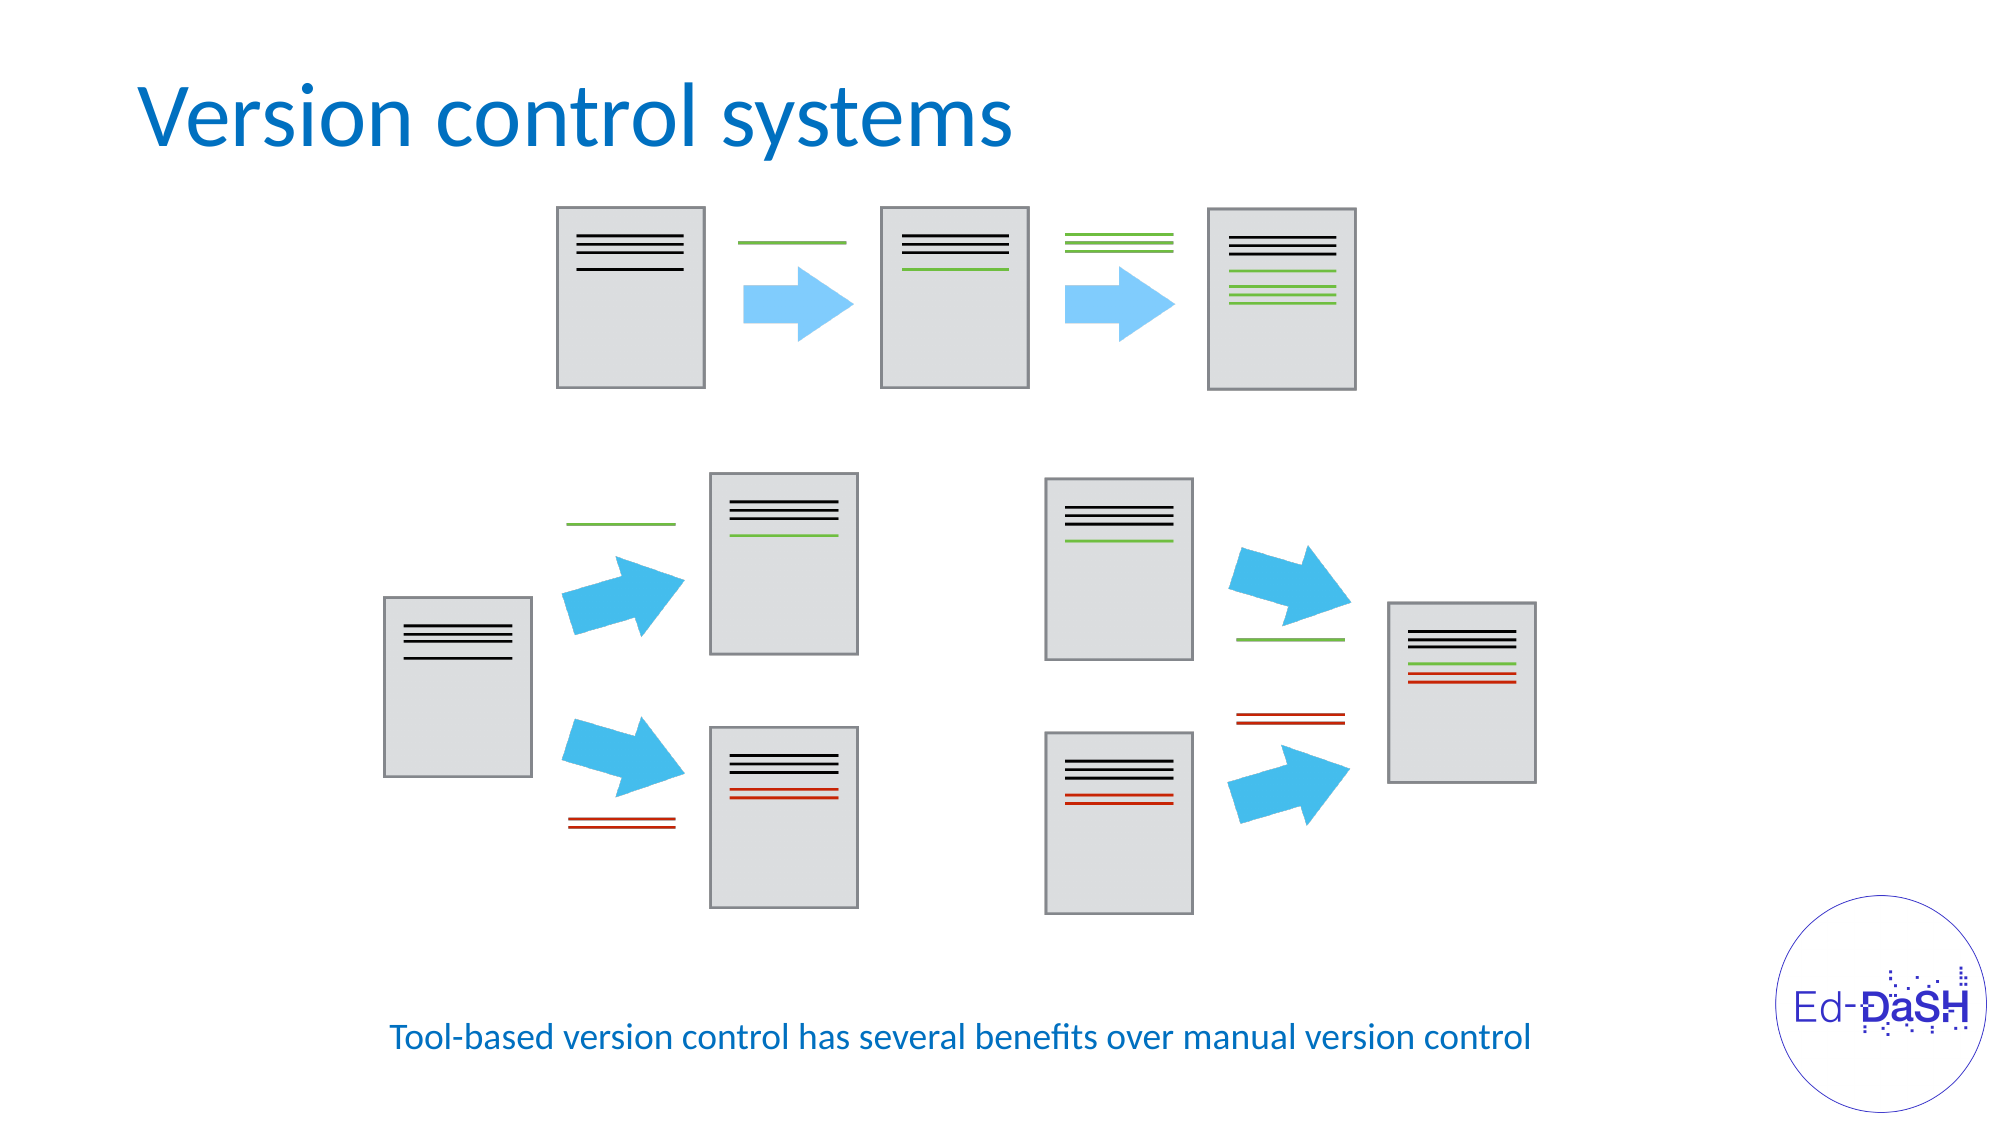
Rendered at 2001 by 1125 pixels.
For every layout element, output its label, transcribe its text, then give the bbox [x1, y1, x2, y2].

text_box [336, 165, 1582, 960]
text_box Tool-based version control has several benefits over manual version control [374, 982, 1679, 1065]
text_box Version control systems [122, 46, 1031, 172]
picture [1774, 895, 1987, 1113]
